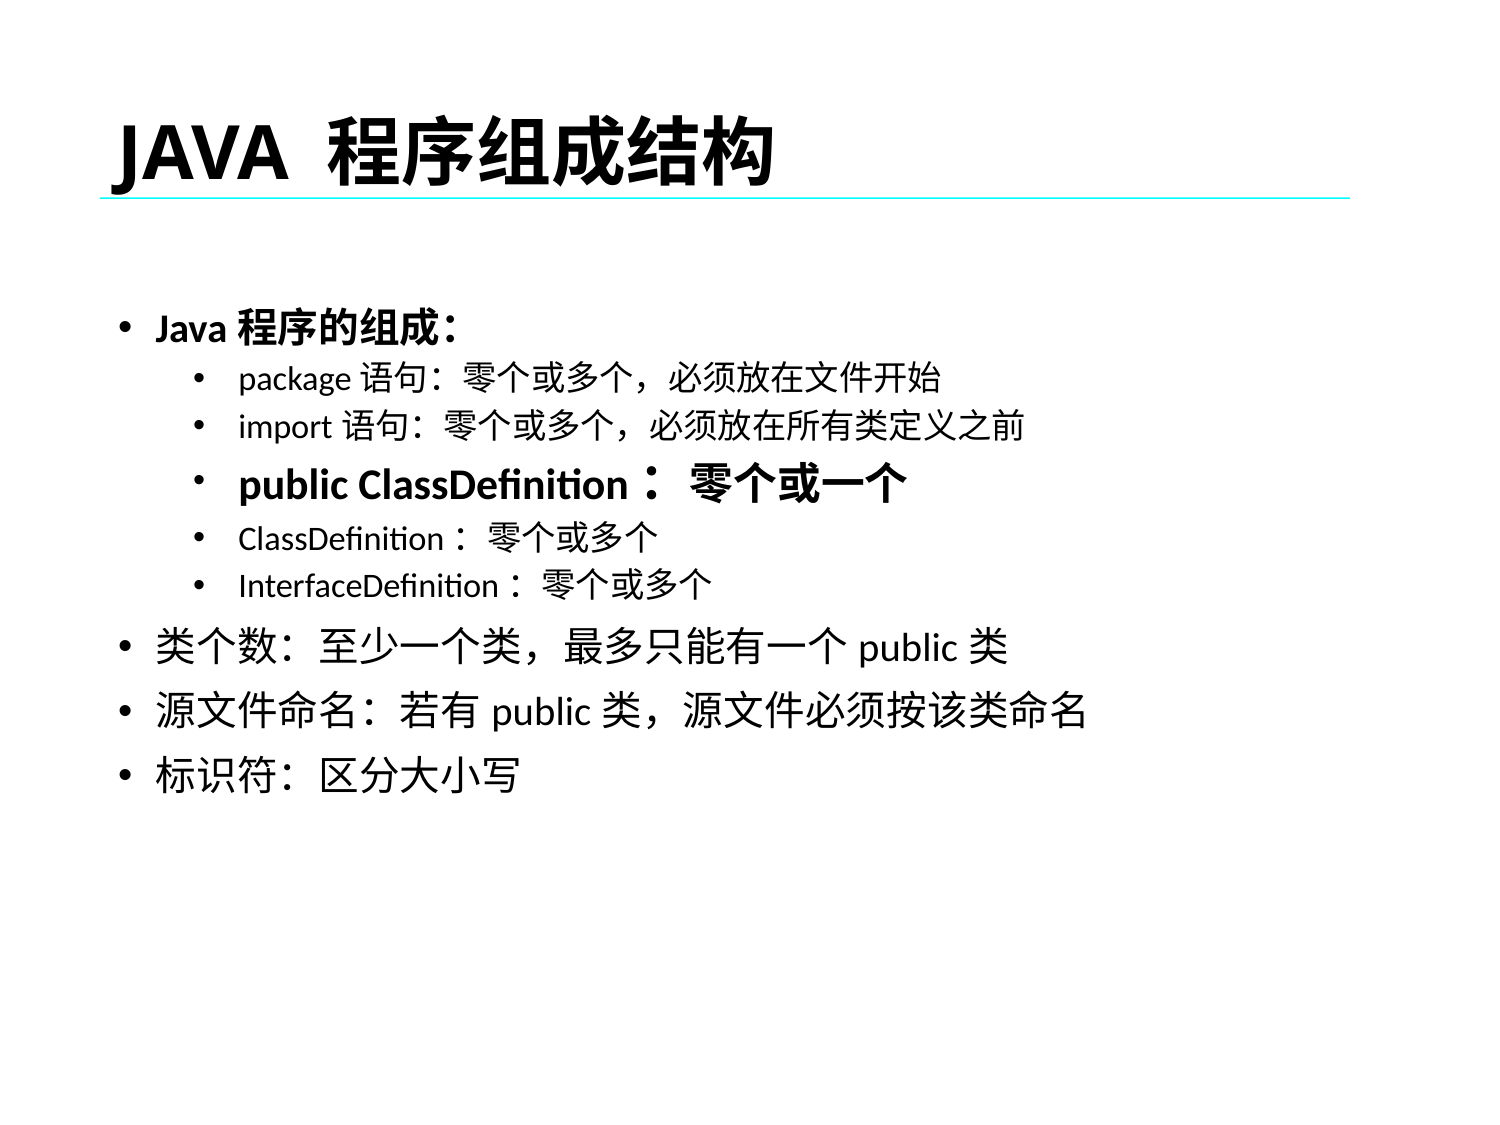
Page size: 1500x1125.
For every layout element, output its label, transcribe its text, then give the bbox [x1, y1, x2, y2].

text_box JAVA 程序组成结构 [103, 114, 1397, 210]
list Java程序的组成： package语句：零个或多个，必须放在文件开始 import语句：零个或多个，必须放在所有类定义之前 public ClassDefinition：零个或一个 ClassDefinition：零个或多个 InterfaceDefinition：零个或多个 类个数：至少一个类，最多只能有一个public类 源文件命名：若有public类，源文件必须按该类命名 标识符：区分大小写 [103, 299, 1397, 1014]
